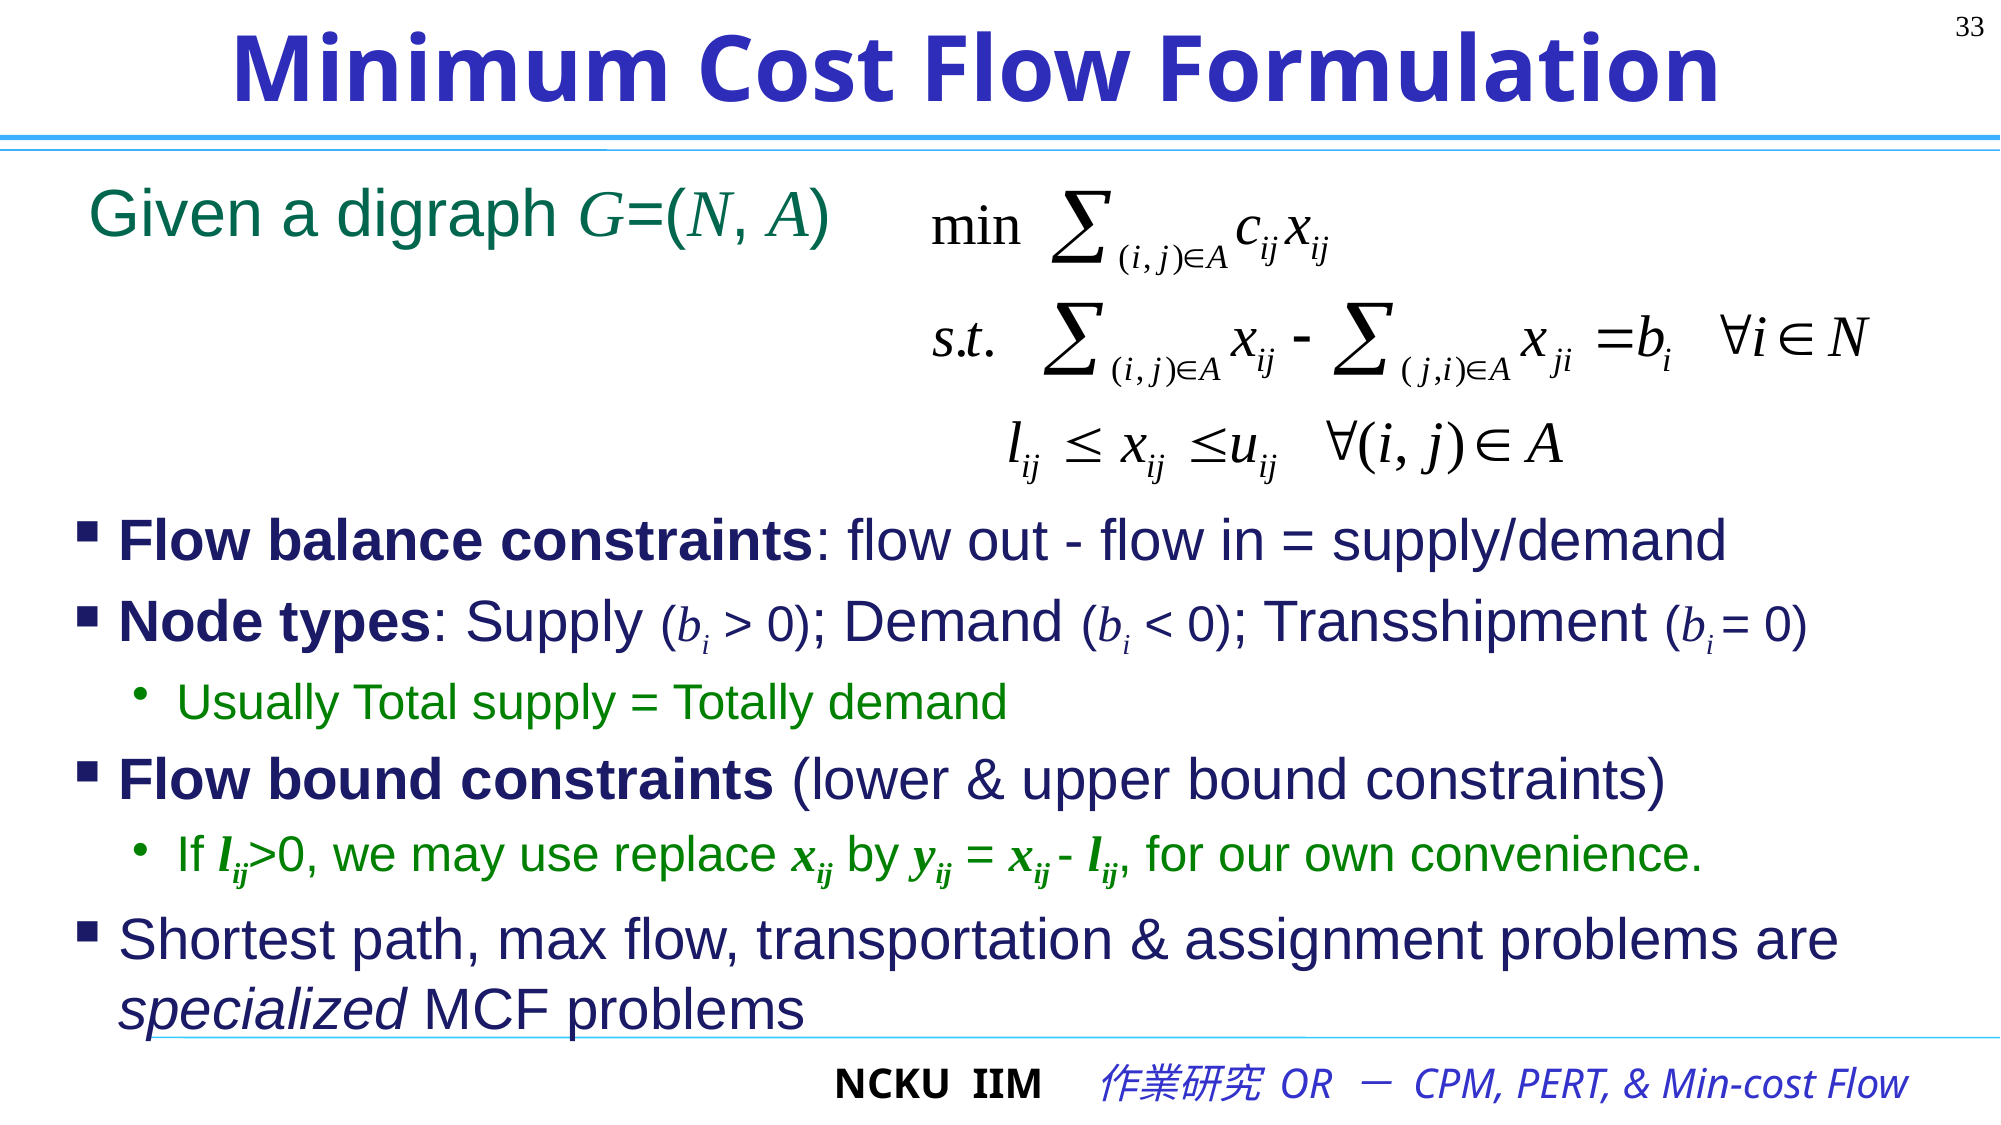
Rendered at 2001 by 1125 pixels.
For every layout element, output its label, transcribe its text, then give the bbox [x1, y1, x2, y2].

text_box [922, 179, 1882, 499]
slide_number 33 [1899, 0, 2000, 75]
title Minimum Cost Flow Formulation [52, 0, 1900, 131]
list Given a digraph G=(N, A) Flow balance constraints: flow out - flow in = supply/demand Node types: Supply (bi > 0); Demand (bi < 0); Transshipment (bi = 0) Usually Total supply = Totally demand Flow bound constraints (lower & upper bound constraints) If lij>0, we may use replace xij by yij = xij - lij, for our own convenience. Shortest path, max flow, transportation & assignment problems are specialized MCF problems [0, 162, 2000, 1042]
